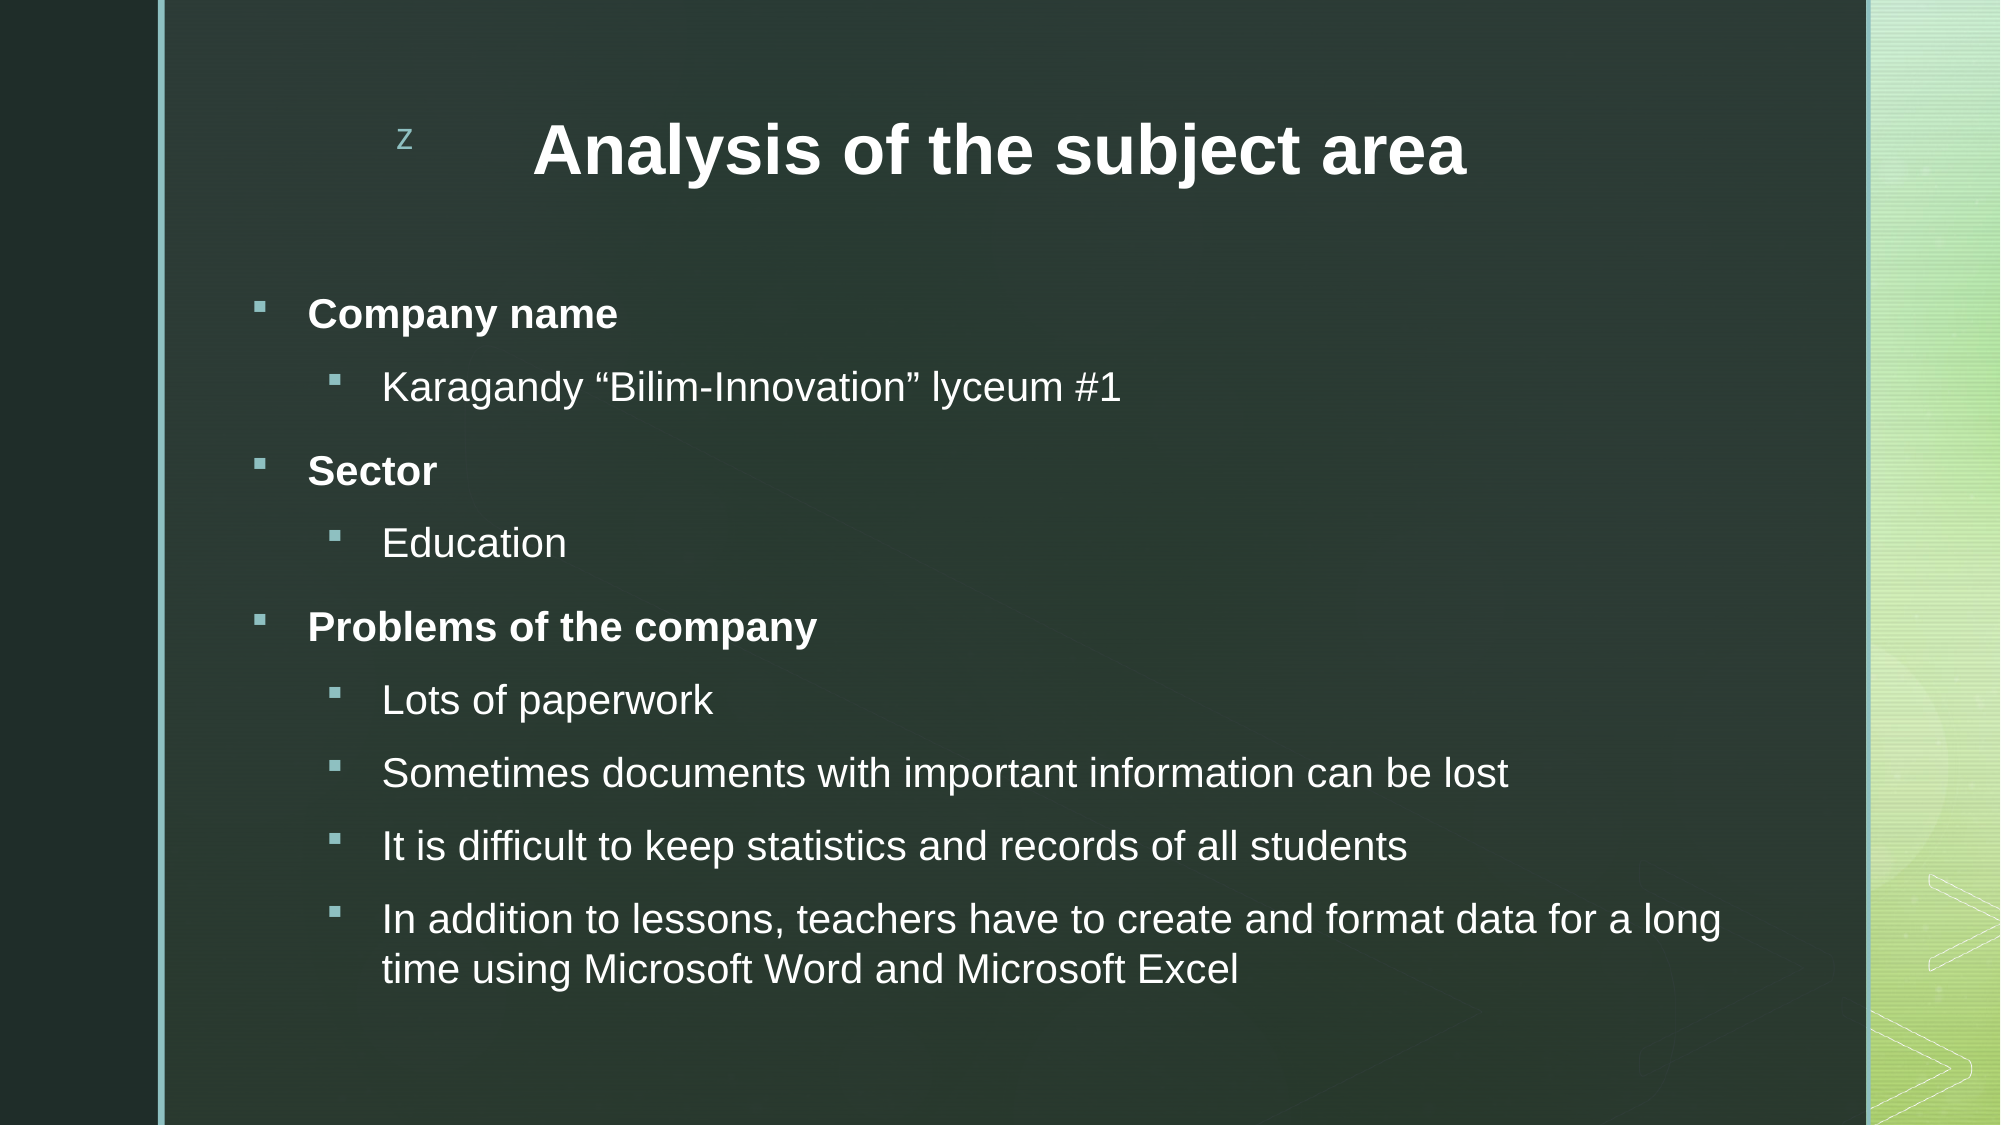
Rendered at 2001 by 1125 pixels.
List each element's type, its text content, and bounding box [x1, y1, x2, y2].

title Analysis of the subject area [347, 106, 1653, 203]
picture [1871, 0, 2001, 1125]
list Company name Karagandy “Bilim-Innovation” lyceum #1 Sector Education Problems of the company Lots of paperwork Sometimes documents with important information can be lost It is difficult to keep statistics and records of all students In addition to lessons, teachers have to create and format data for a long time using Microsoft Word and Microsoft Excel [236, 203, 1764, 1075]
